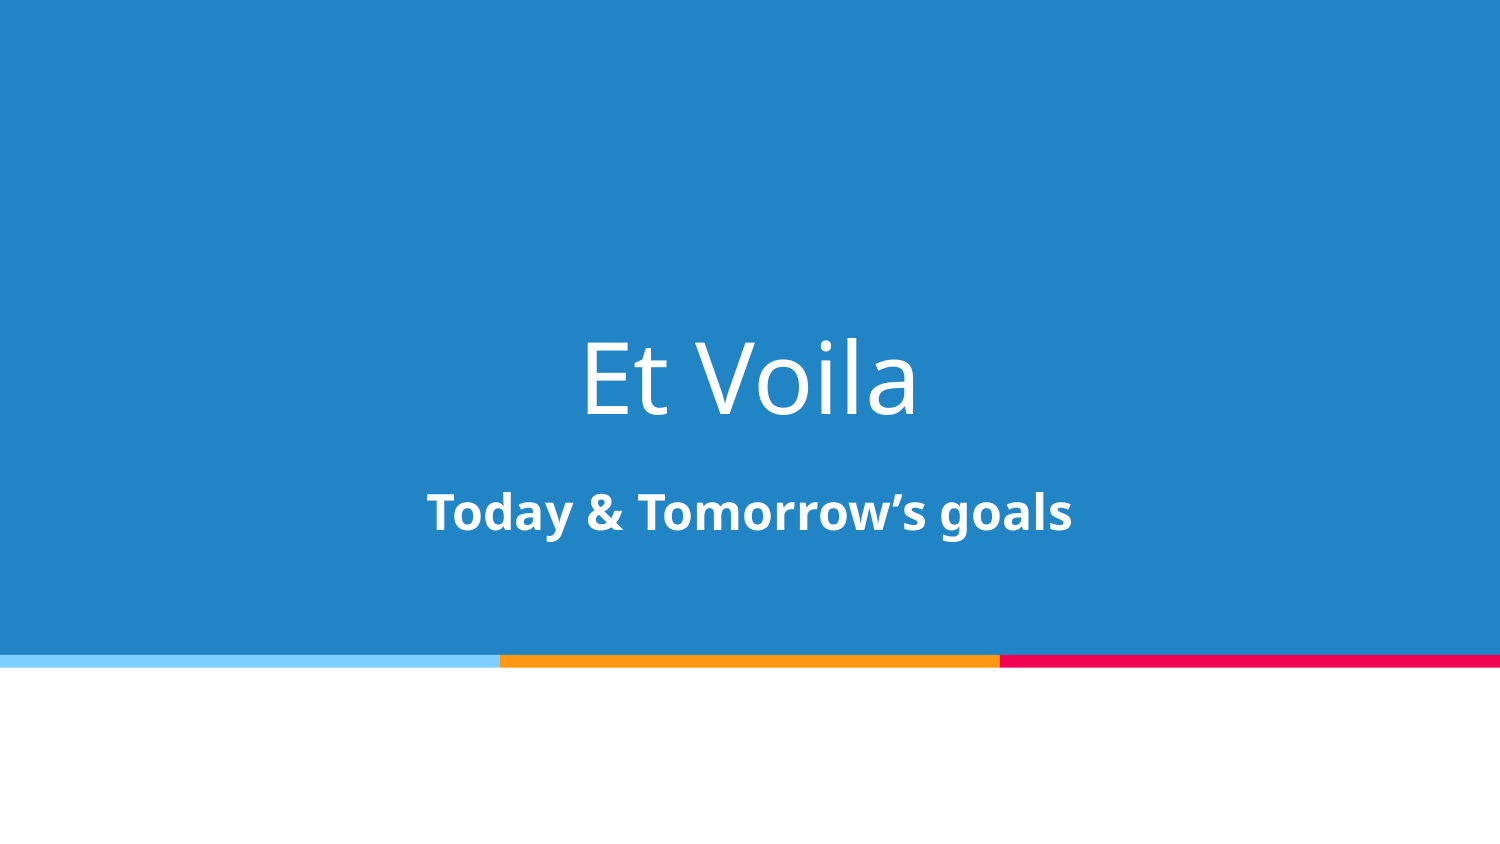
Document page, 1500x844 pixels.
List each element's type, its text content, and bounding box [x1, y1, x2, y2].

subtitle Today & Tomorrow’s goals [112, 465, 1388, 595]
title Et Voila [112, 259, 1388, 450]
